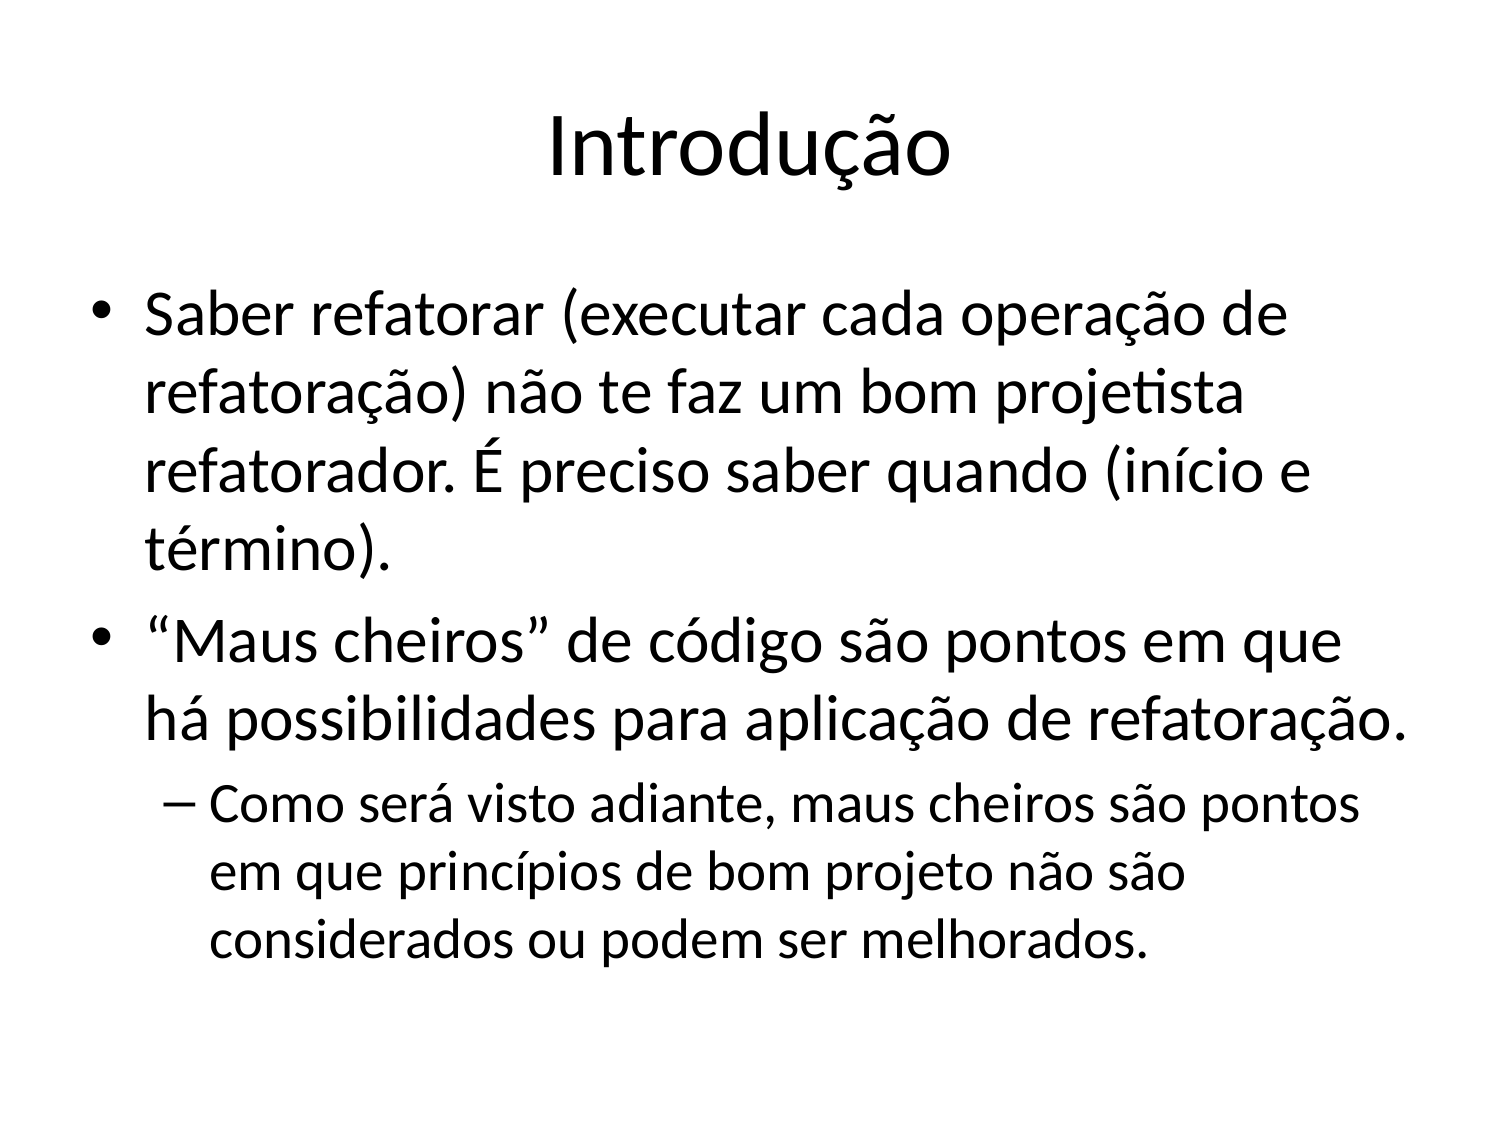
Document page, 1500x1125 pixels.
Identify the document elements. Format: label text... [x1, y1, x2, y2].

list Saber refatorar (executar cada operação de refatoração) não te faz um bom projetista refatorador. É preciso saber quando (início e término). “Maus cheiros” de código são pontos em que há possibilidades para aplicação de refatoração. Como será visto adiante, maus cheiros são pontos em que princípios de bom projeto não são considerados ou podem ser melhorados. [75, 262, 1425, 1005]
title Introdução [75, 45, 1425, 233]
